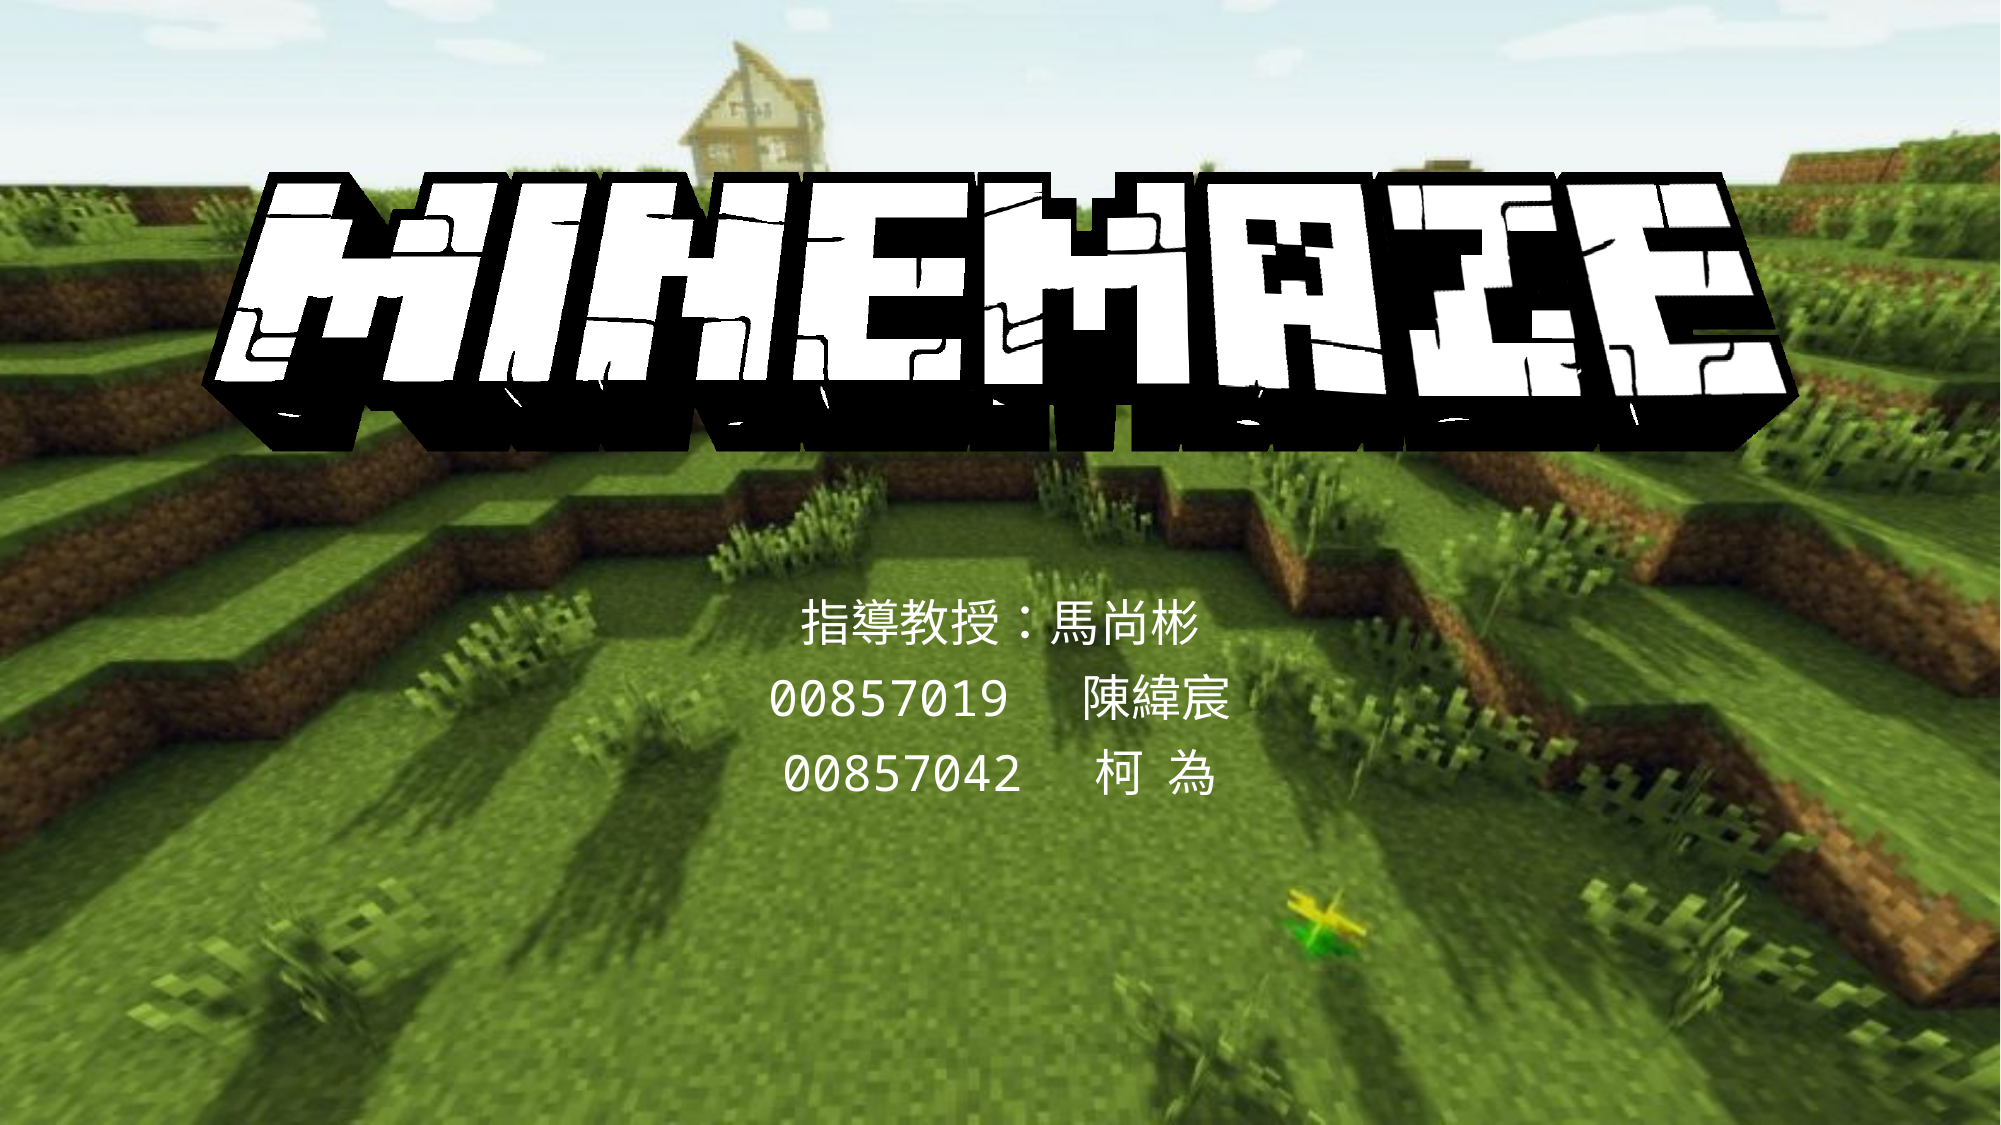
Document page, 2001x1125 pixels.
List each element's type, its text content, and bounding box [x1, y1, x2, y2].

picture [0, 0, 2001, 1125]
subtitle 指導教授：馬尚彬 00857019 陳緯宸 00857042 柯 為 [249, 590, 1750, 812]
